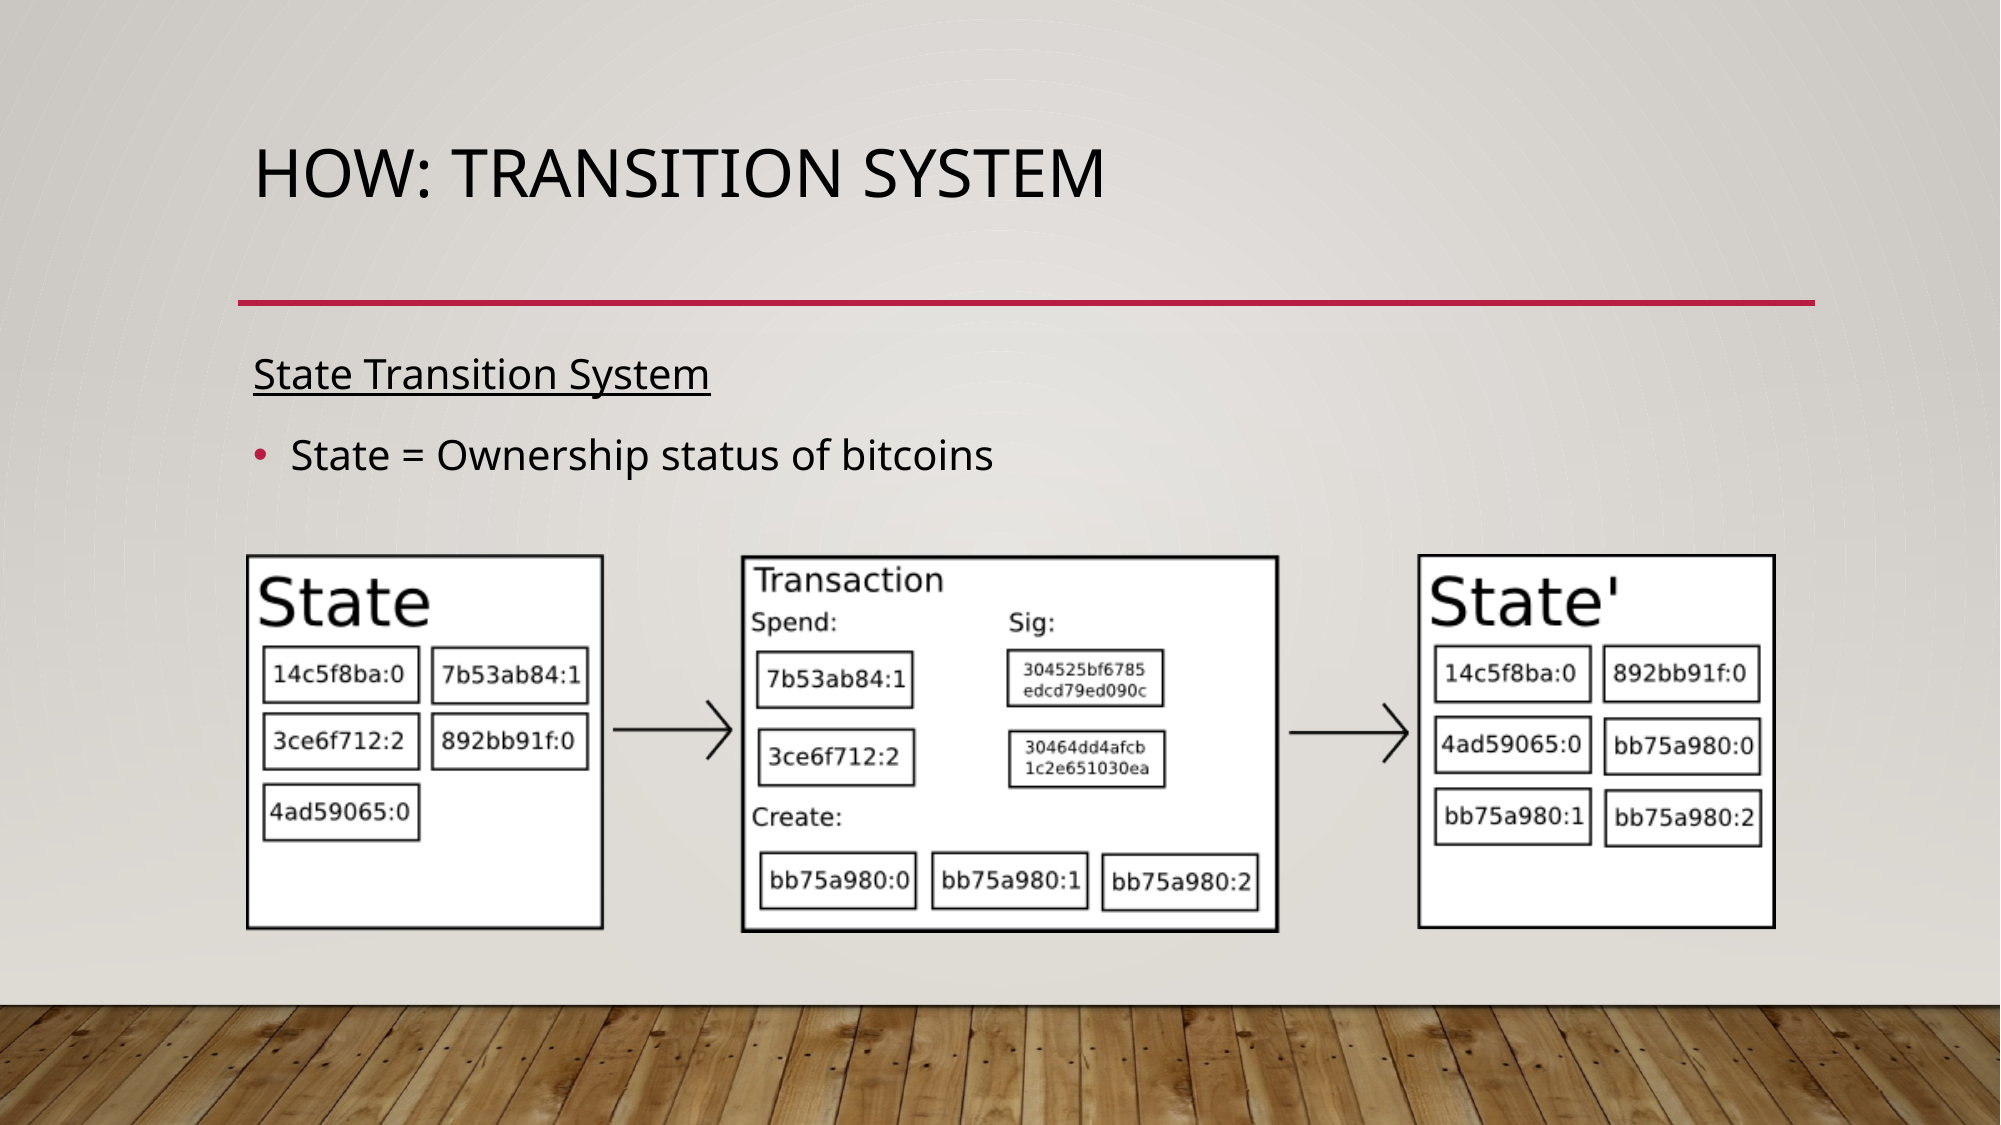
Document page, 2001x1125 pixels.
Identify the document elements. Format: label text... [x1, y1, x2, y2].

title HOW: Transition System [238, 131, 1814, 305]
picture [0, 1005, 2000, 1125]
picture [246, 554, 1776, 934]
list State Transition System State = Ownership status of bitcoins [238, 330, 1814, 897]
